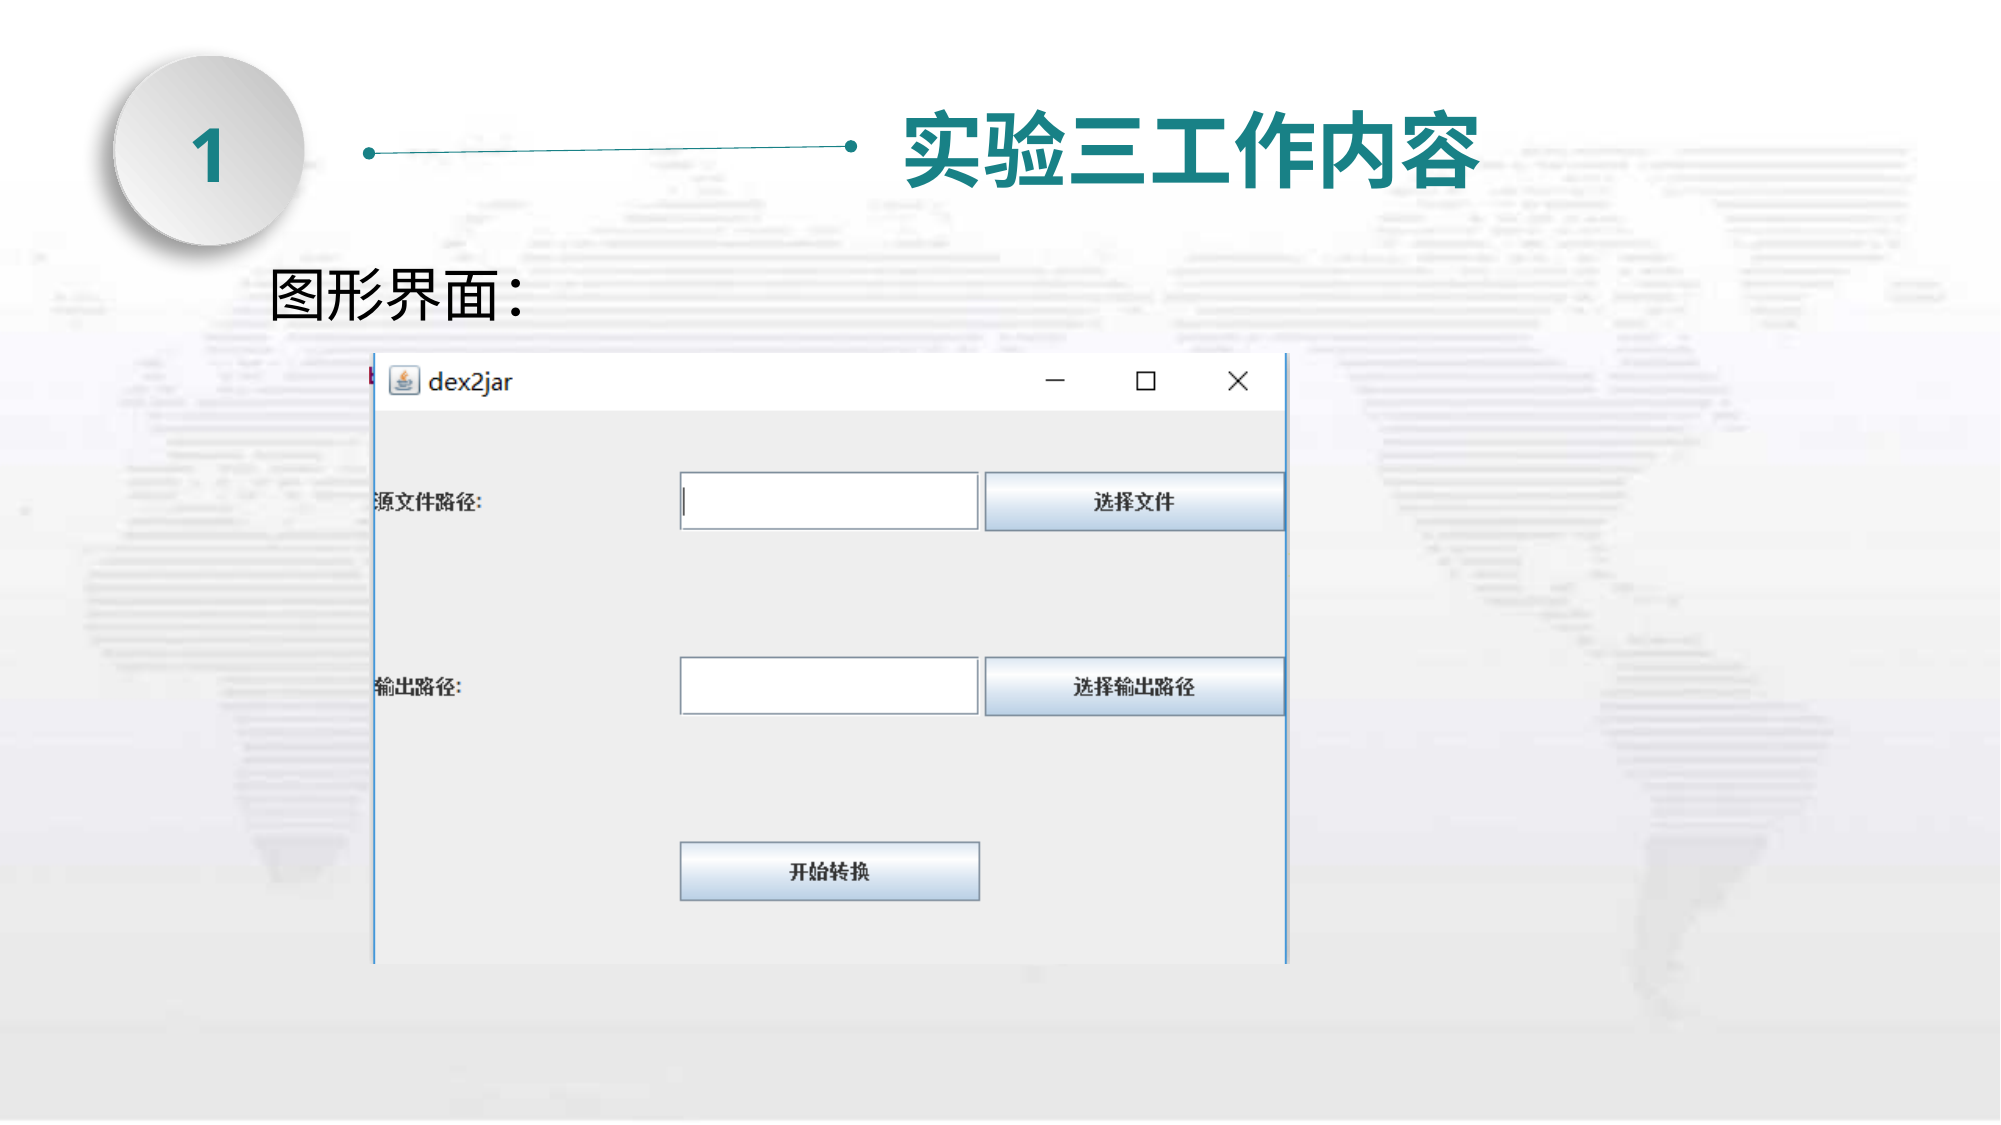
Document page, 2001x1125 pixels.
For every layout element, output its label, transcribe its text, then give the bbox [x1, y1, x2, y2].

text_box 实验三工作内容 [885, 90, 1498, 206]
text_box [368, 146, 851, 154]
text_box 1 [305, 100, 310, 205]
picture [0, 0, 2001, 1125]
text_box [113, 54, 305, 246]
text_box 图形界面： [253, 251, 1744, 336]
